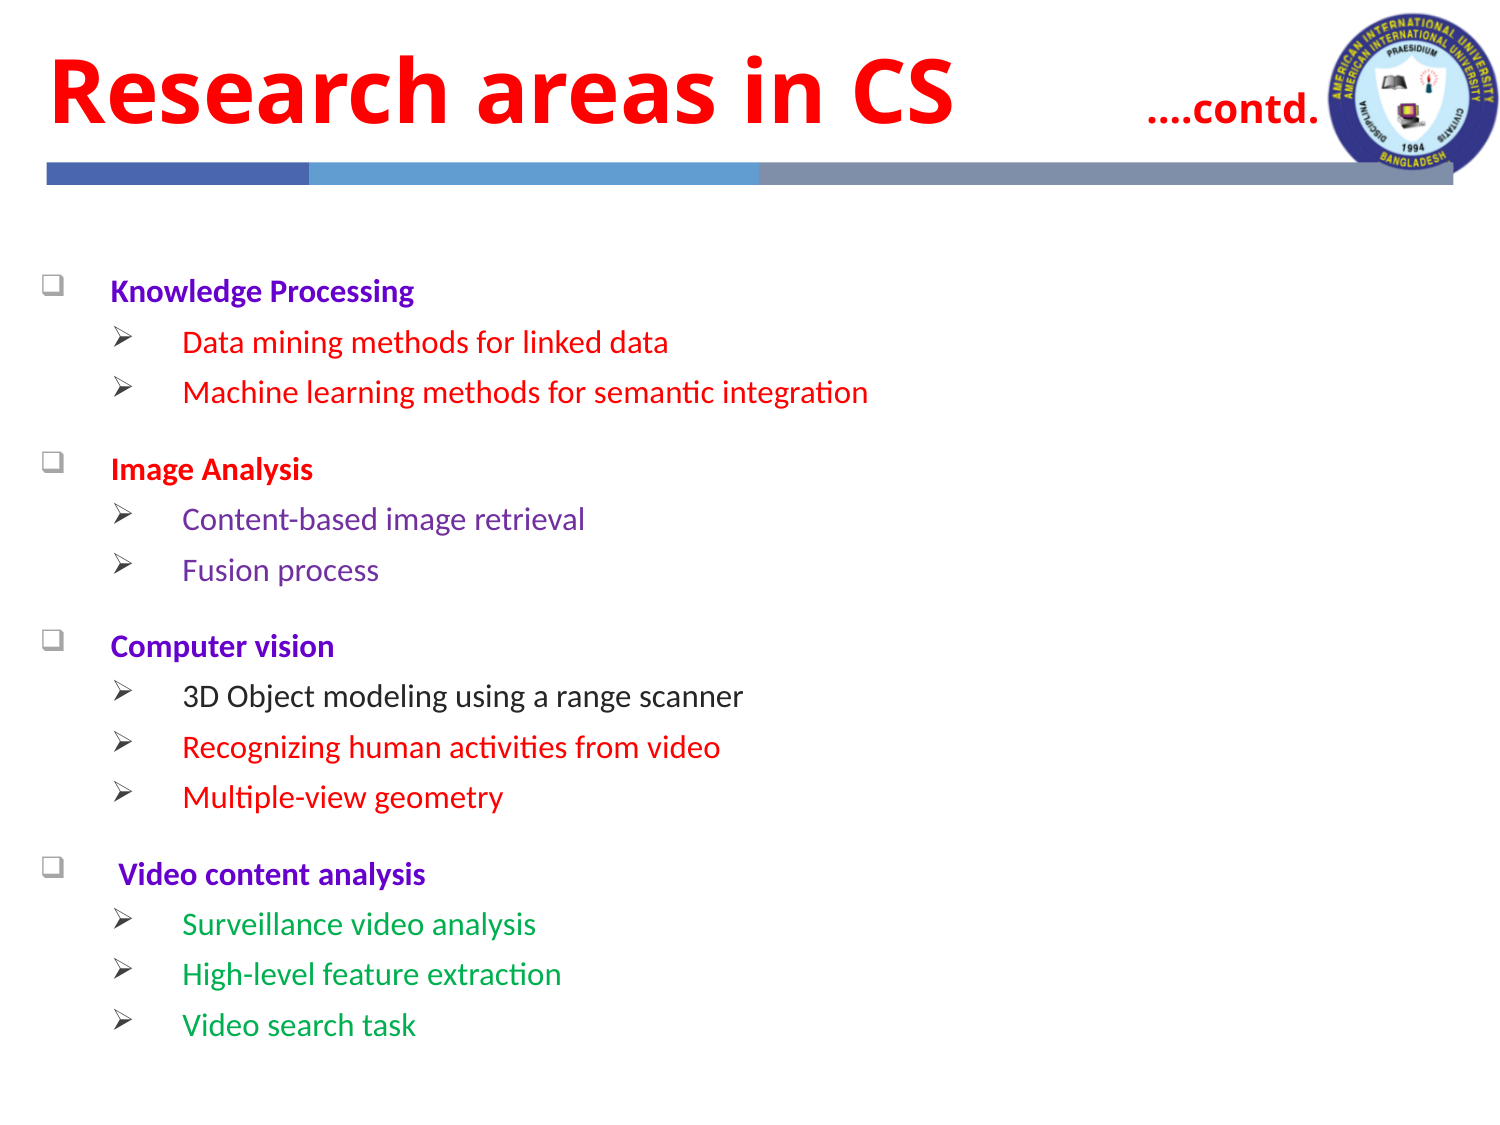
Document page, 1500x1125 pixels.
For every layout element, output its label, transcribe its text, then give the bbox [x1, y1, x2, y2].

picture [1324, 9, 1500, 188]
text_box Research areas in CS ....contd. [32, 12, 1438, 163]
list Knowledge Processing Data mining methods for linked data Machine learning methods for semantic integration Image Analysis Content-based image retrieval Fusion process Computer vision 3D Object modeling using a range scanner Recognizing human activities from video Multiple-view geometry Video content analysis Surveillance video analysis High-level feature extraction Video search task [24, 262, 1450, 1055]
